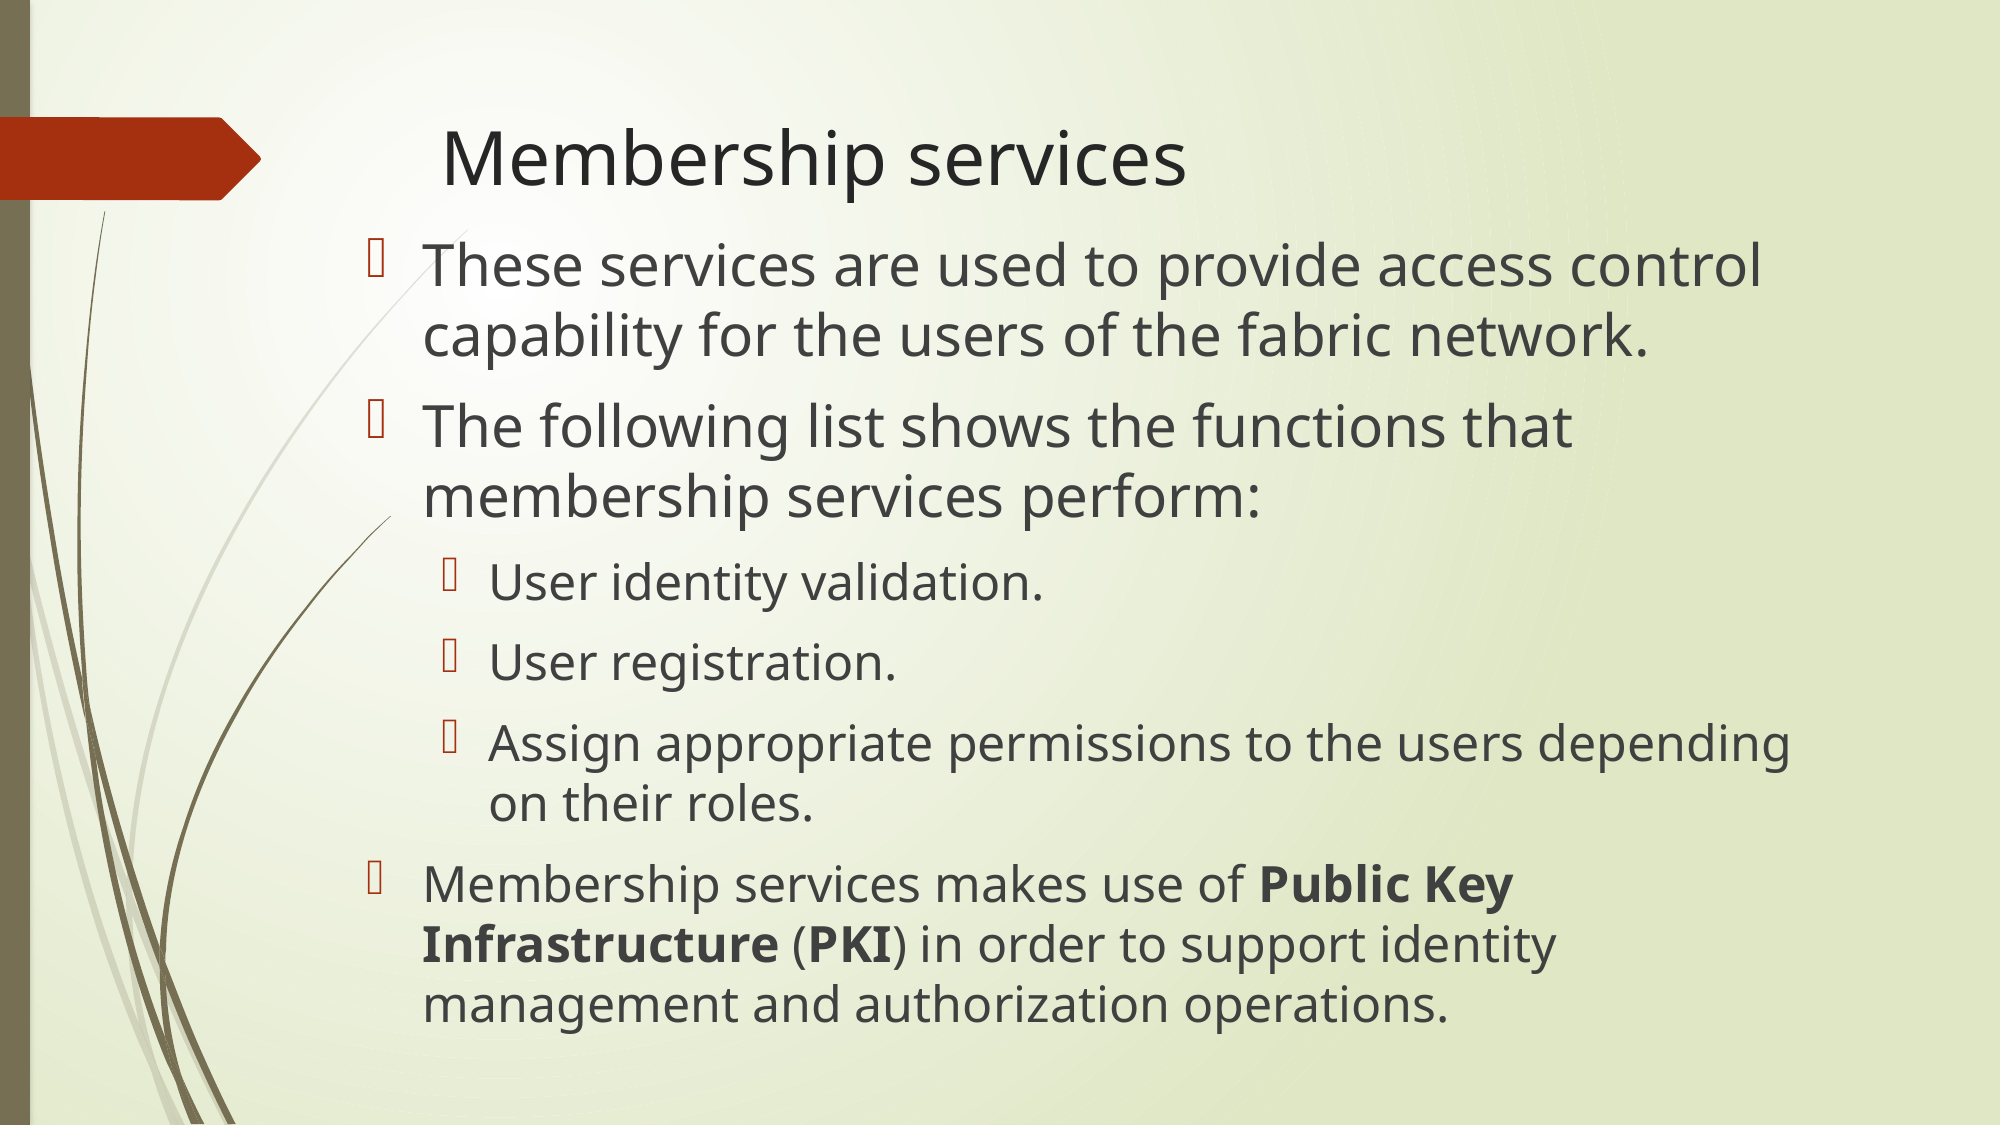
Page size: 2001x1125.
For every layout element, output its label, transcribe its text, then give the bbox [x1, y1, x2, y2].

list These services are used to provide access control capability for the users of the fabric network. The following list shows the functions that membership services perform: User identity validation. User registration. Assign appropriate permissions to the users depending on their roles. Membership services makes use of Public Key Infrastructure (PKI) in order to support identity management and authorization operations. [351, 220, 1814, 841]
title Membership services [425, 102, 1888, 313]
